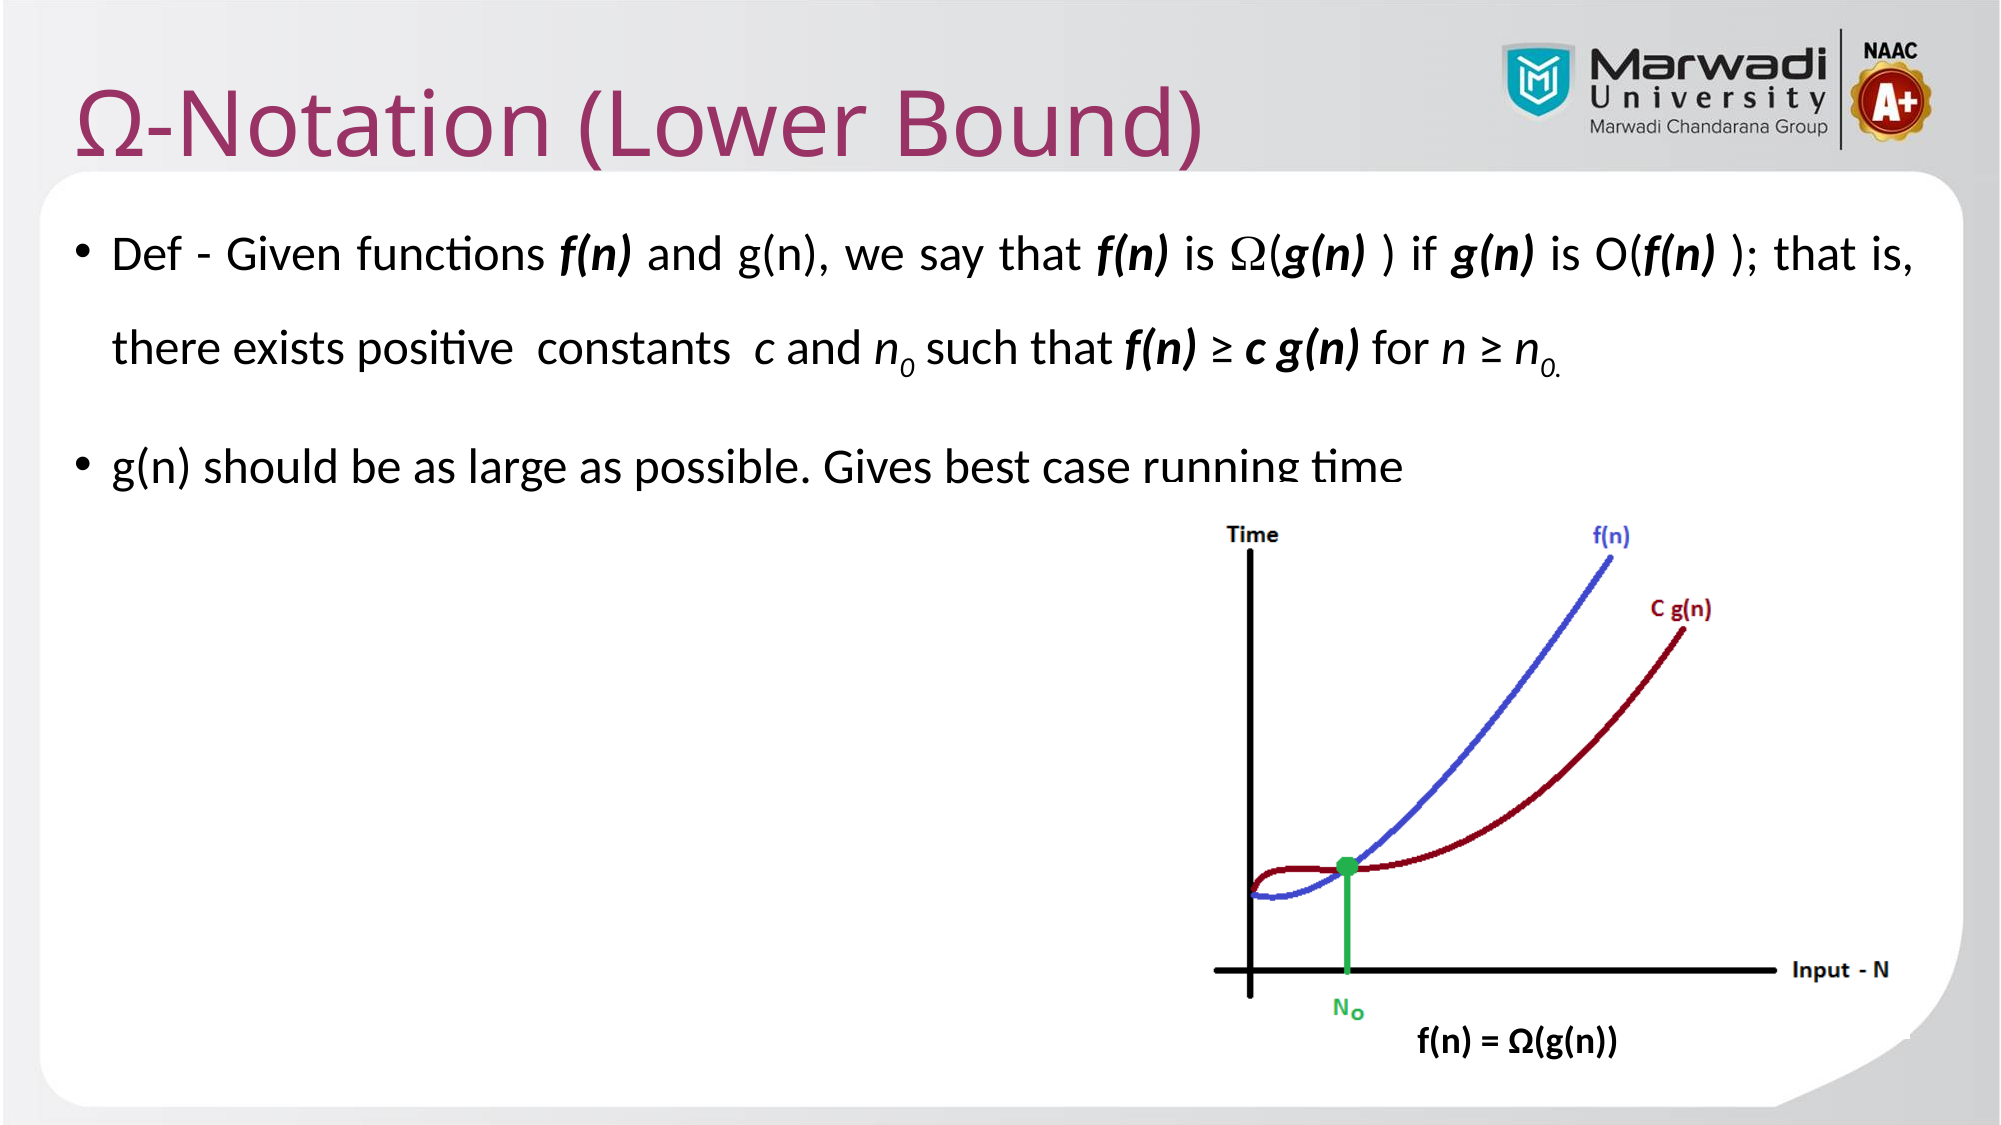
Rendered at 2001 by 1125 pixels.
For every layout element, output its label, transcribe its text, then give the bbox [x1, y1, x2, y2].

title Ω-Notation (Lower Bound) [59, 32, 1290, 182]
text_box f(n) = Ω(g(n)) [1402, 1039, 1634, 1069]
text_box Def - Given functions f(n) and g(n), we say that f(n) is (g(n) ) if g(n) is O(f(n) ); that is, there exists positive constants c and n0 such that f(n) ≥ c g(n) for n ≥ n0. g(n) should be as large as possible. Gives best case running time [59, 182, 1930, 558]
picture [2, 0, 2000, 1125]
